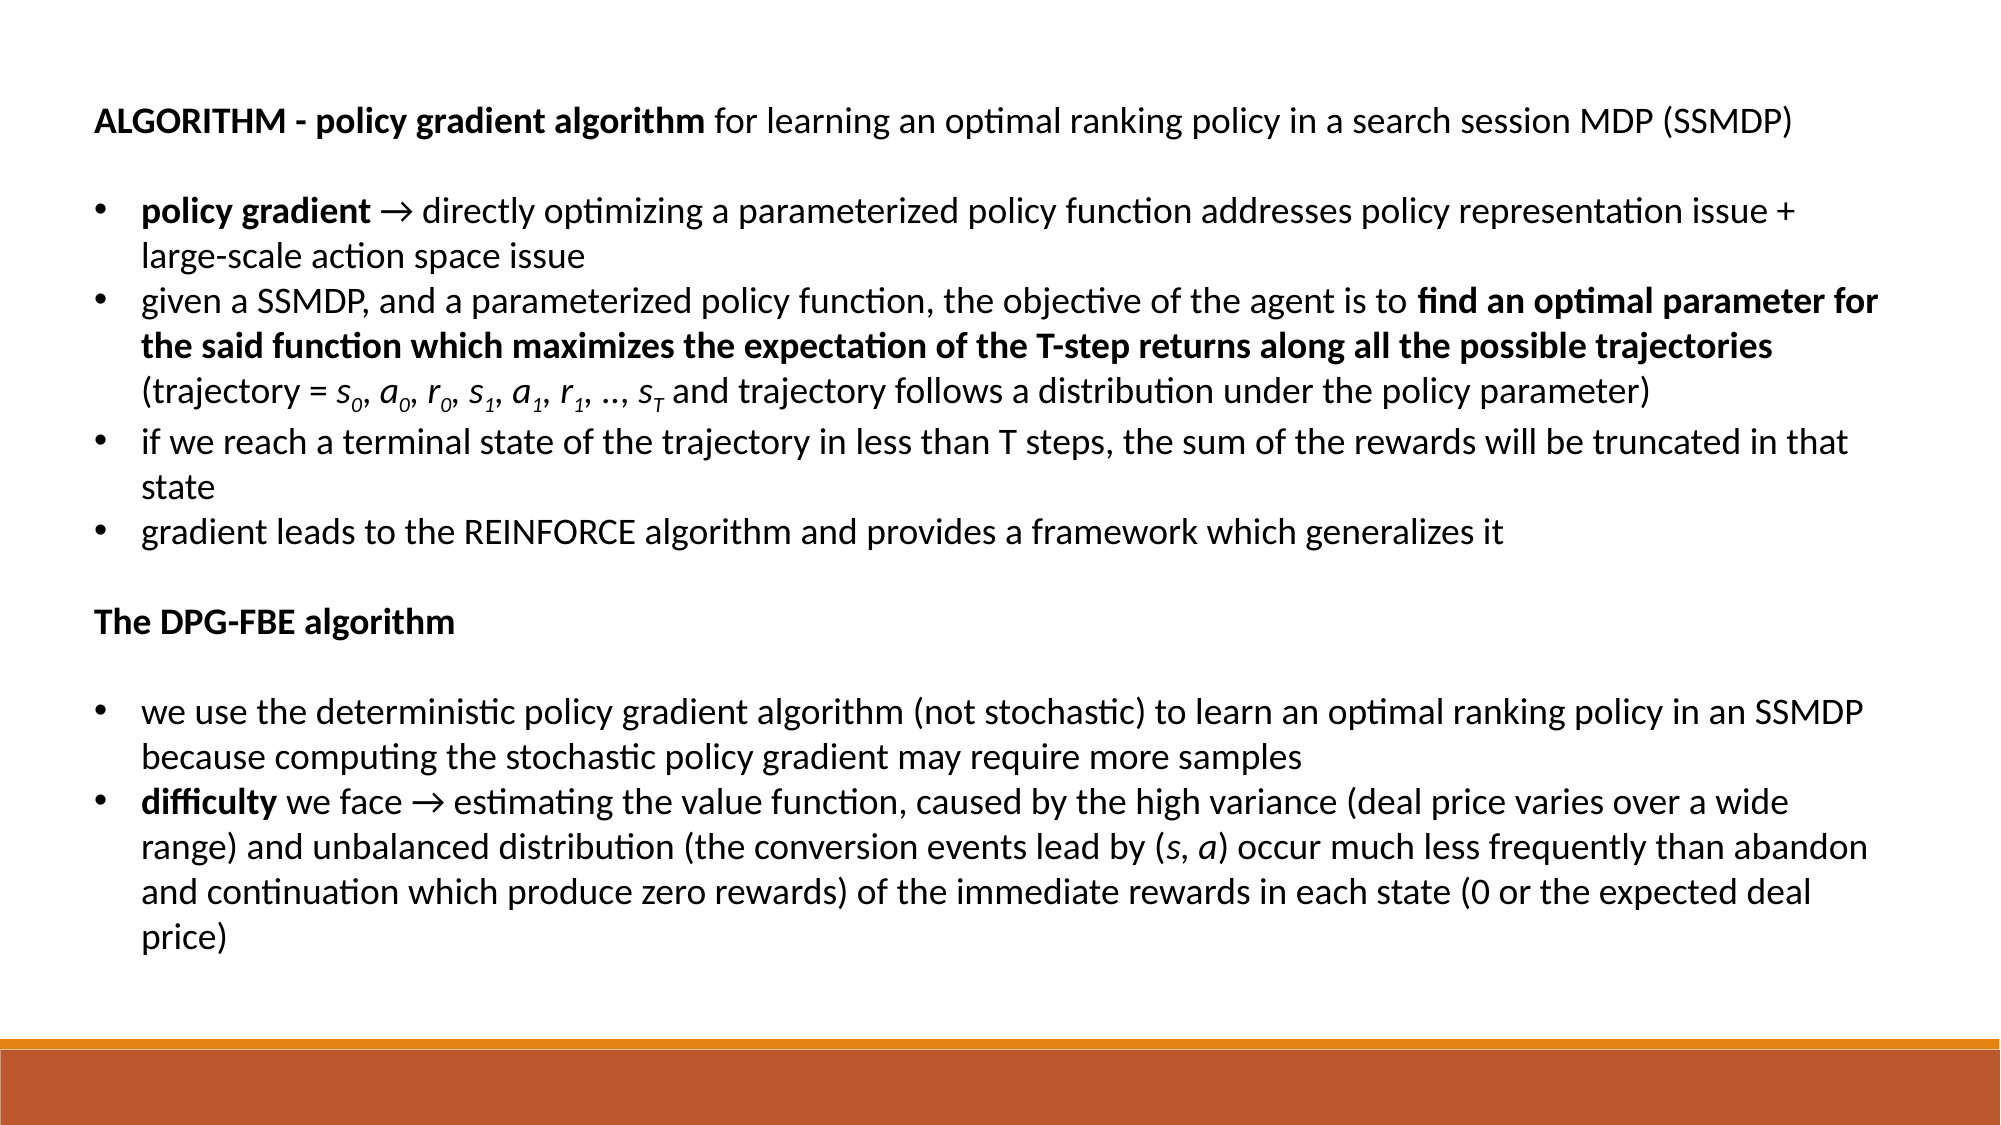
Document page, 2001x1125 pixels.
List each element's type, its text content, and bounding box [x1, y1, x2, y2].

text_box ALGORITHM - policy gradient algorithm for learning an optimal ranking policy in a search session MDP (SSMDP) policy gradient → directly optimizing a parameterized policy function addresses policy representation issue + large-scale action space issue given a SSMDP, and a parameterized policy function, the objective of the agent is to find an optimal parameter for the said function which maximizes the expectation of the T-step returns along all the possible trajectories (trajectory = s0, a0, r0, s1, a1, r1, .., sT and trajectory follows a distribution under the policy parameter) if we reach a terminal state of the trajectory in less than T steps, the sum of the rewards will be truncated in that state gradient leads to the REINFORCE algorithm and provides a framework which generalizes it The DPG-FBE algorithm we use the deterministic policy gradient algorithm (not stochastic) to learn an optimal ranking policy in an SSMDP because computing the stochastic policy gradient may require more samples difficulty we face → estimating the value function, caused by the high variance (deal price varies over a wide range) and unbalanced distribution (the conversion events lead by (s, a) occur much less frequently than abandon and continuation which produce zero rewards) of the immediate rewards in each state (0 or the expected deal price) [79, 88, 1906, 1010]
